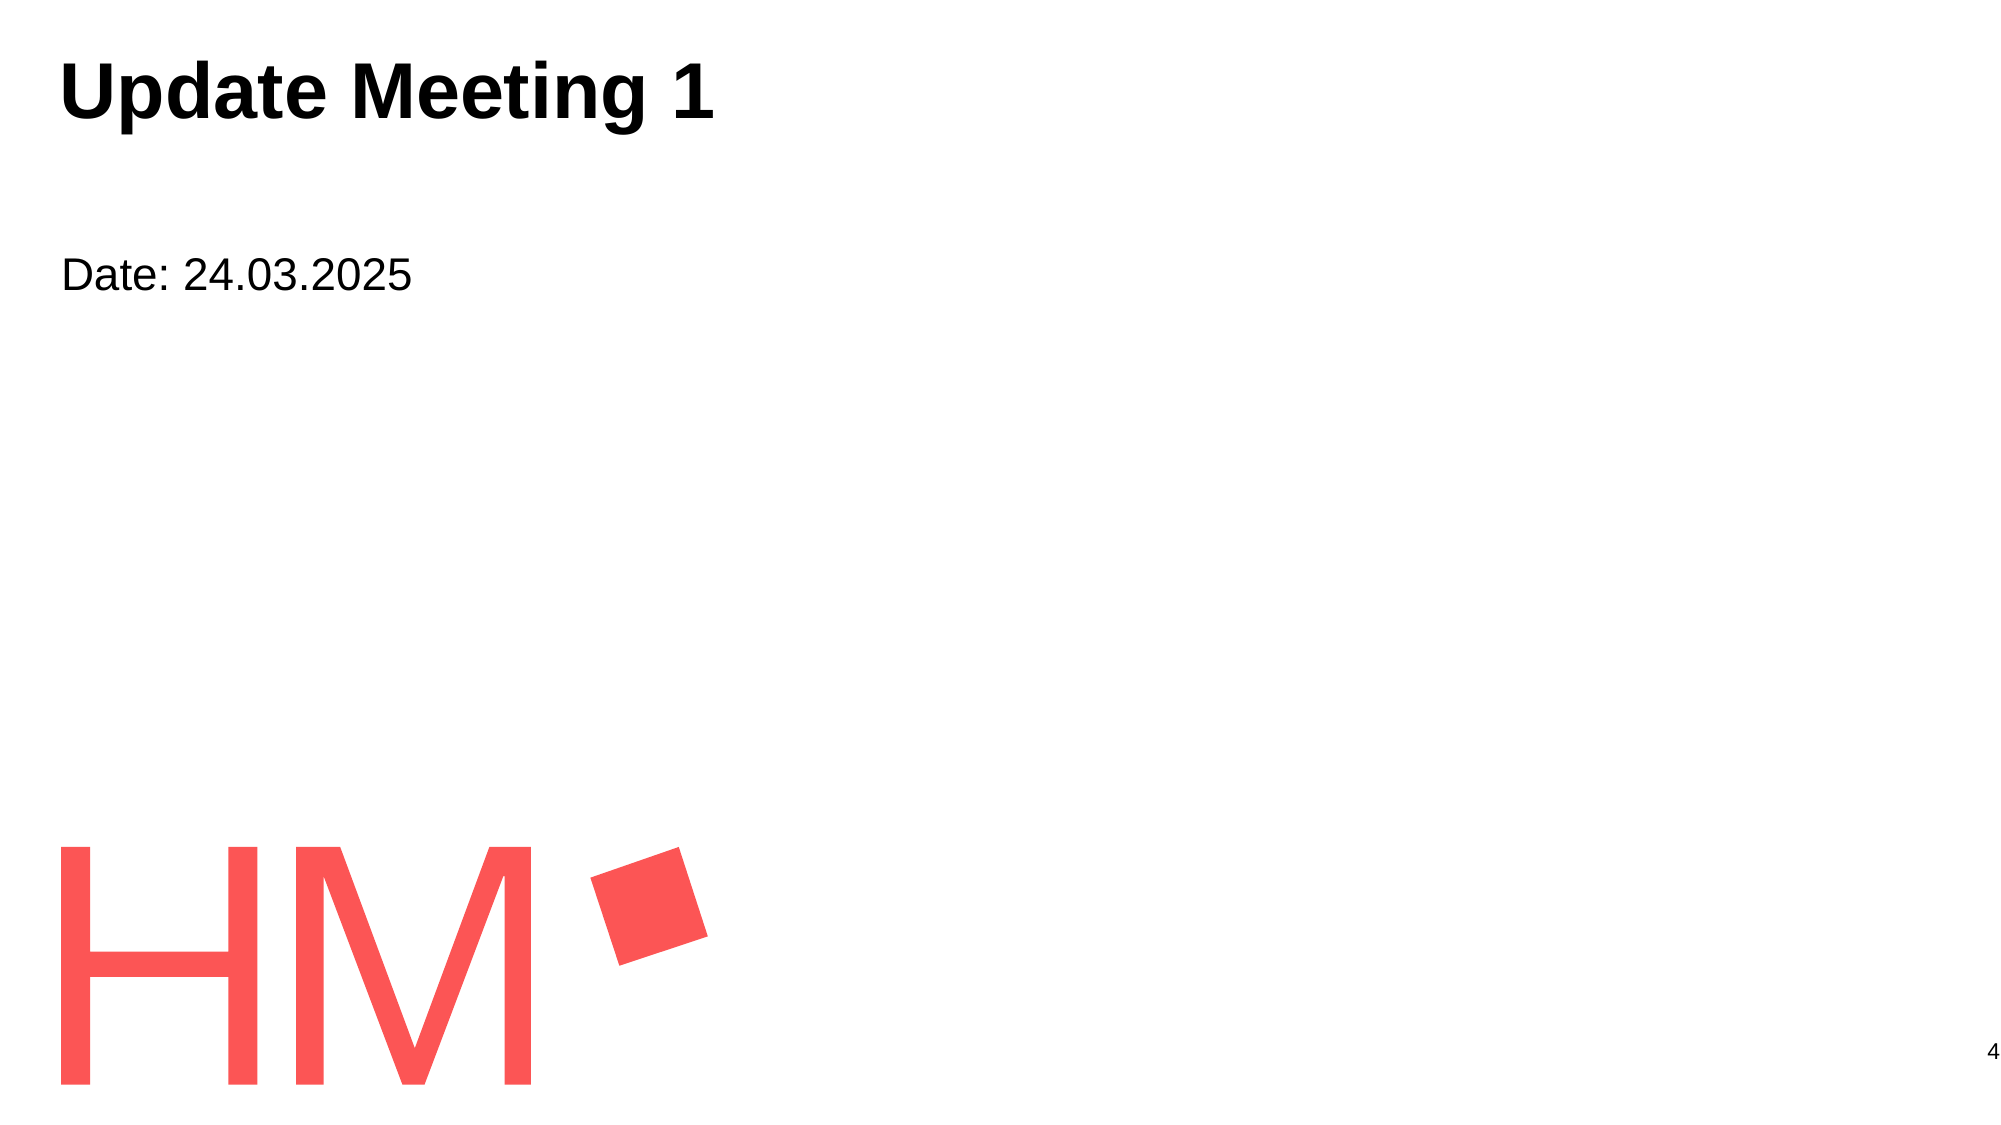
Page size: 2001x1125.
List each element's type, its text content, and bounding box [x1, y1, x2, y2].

subtitle Date: 24.03.2025 [61, 248, 1941, 429]
title Update Meeting 1 [59, 50, 1940, 232]
slide_number 4 [1789, 1036, 2000, 1073]
